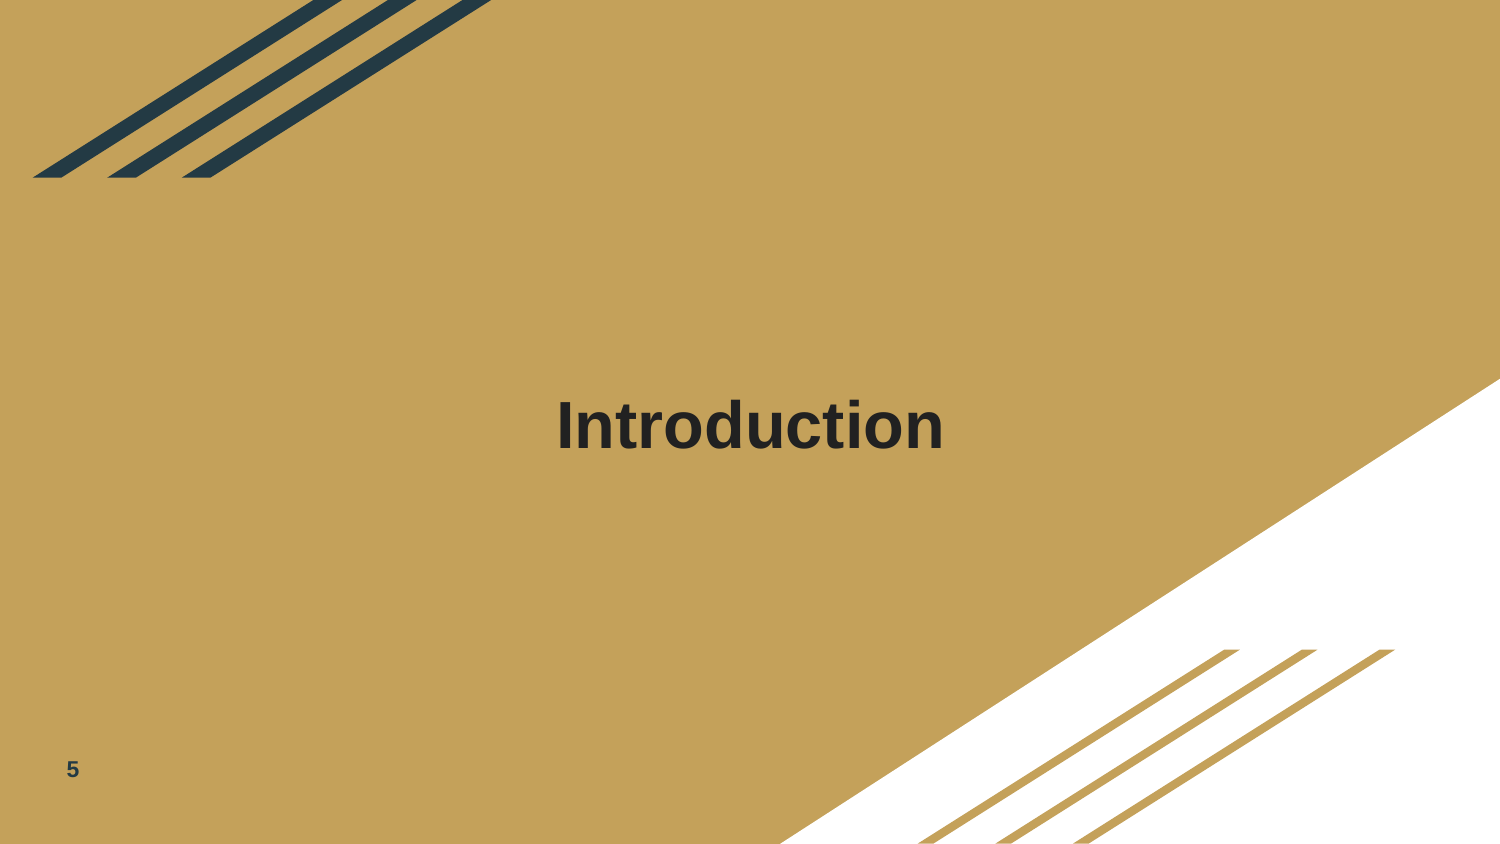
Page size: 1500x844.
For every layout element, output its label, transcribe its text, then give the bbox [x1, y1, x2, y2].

text_box 5 [32, 732, 114, 806]
title Introduction [309, 286, 1192, 557]
